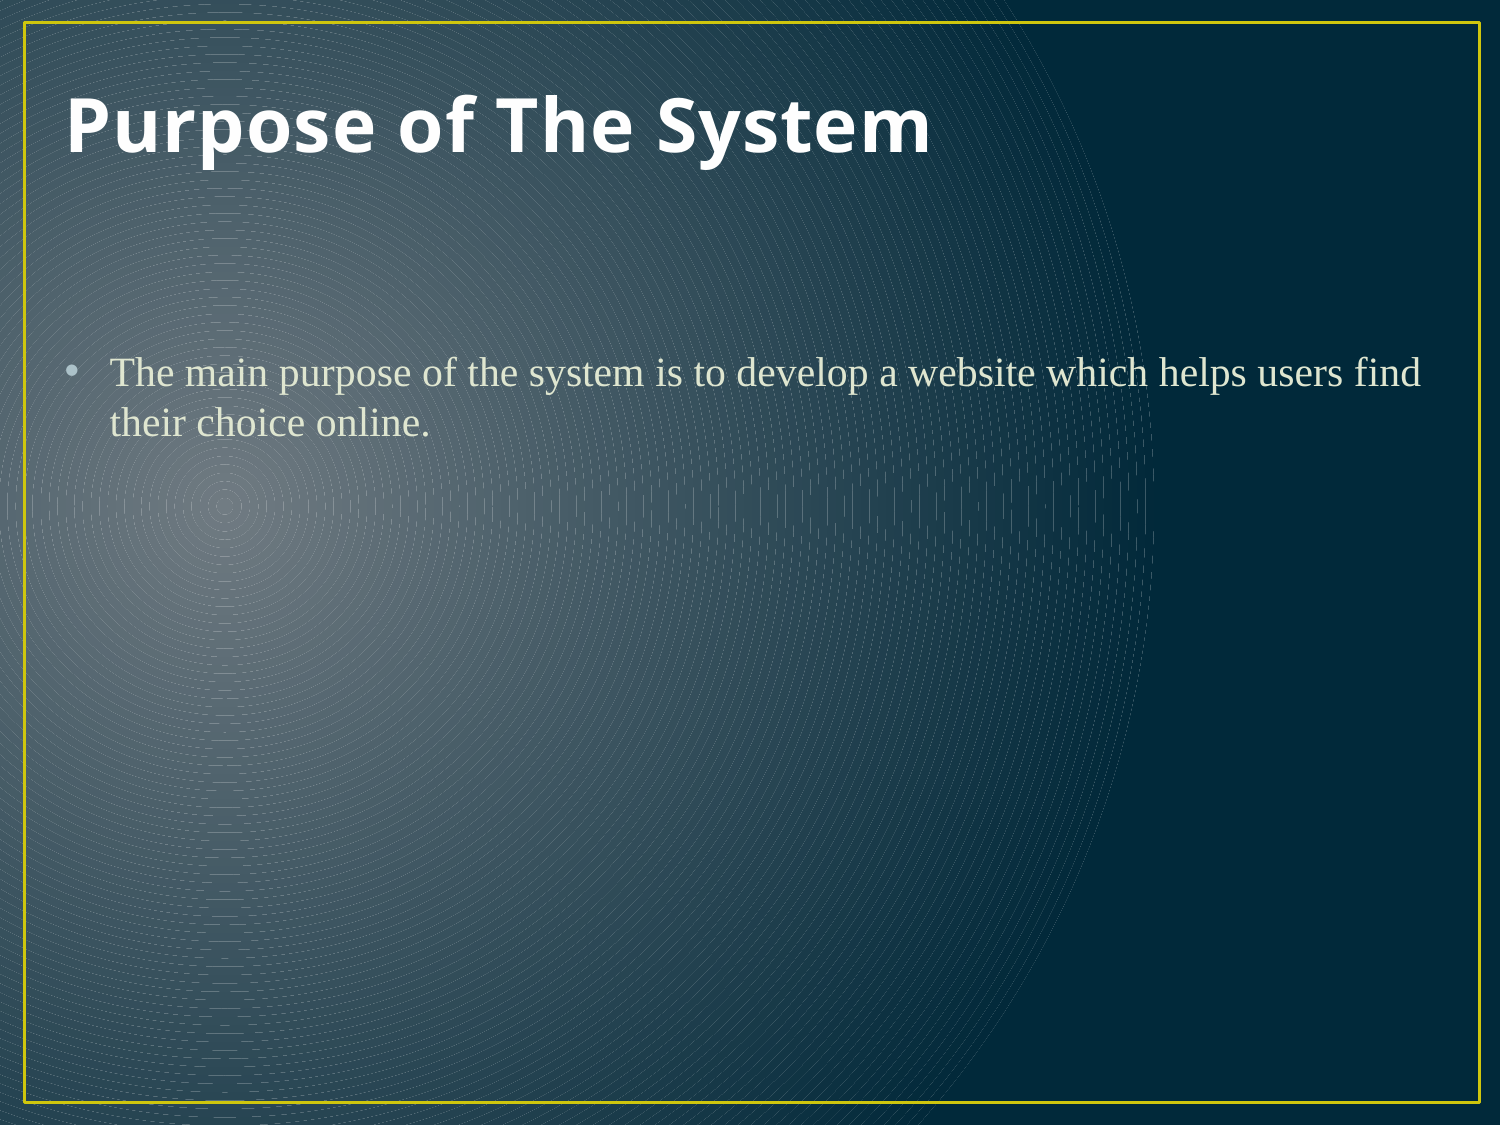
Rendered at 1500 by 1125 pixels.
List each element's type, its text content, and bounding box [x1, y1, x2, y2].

list The main purpose of the system is to develop a website which helps users find their choice online. [49, 337, 1445, 1001]
title Purpose of The System [49, 37, 1450, 175]
